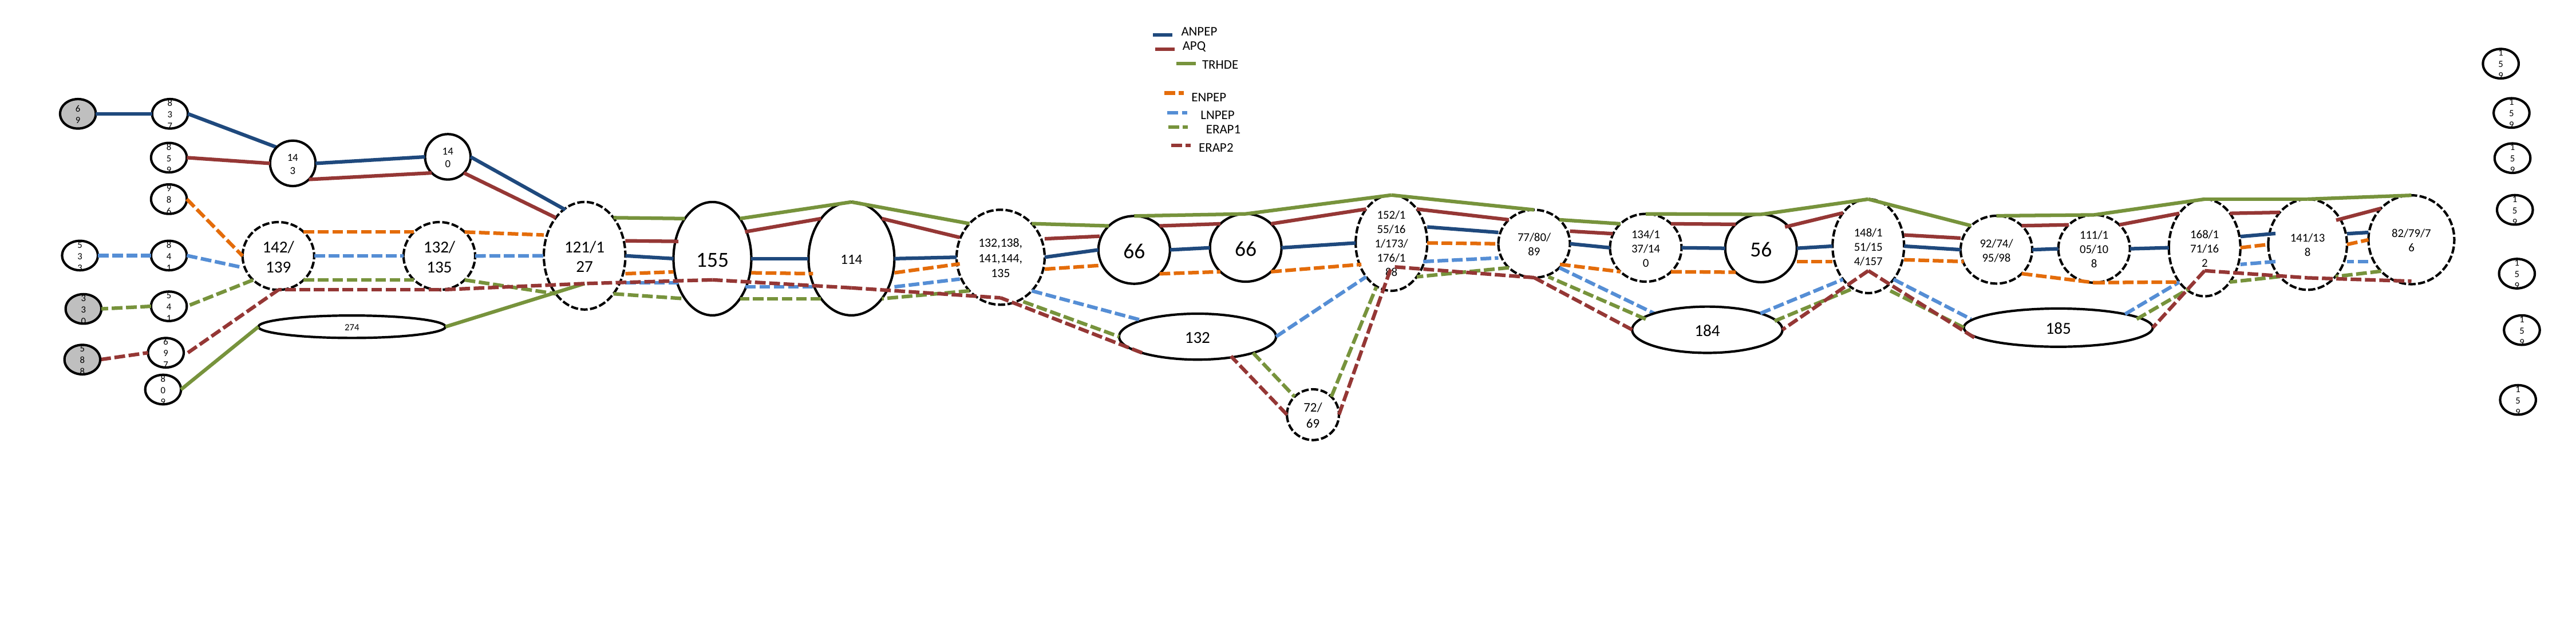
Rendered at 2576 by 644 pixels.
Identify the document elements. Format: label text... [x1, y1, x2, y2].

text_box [1903, 259, 1964, 262]
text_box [2119, 220, 2180, 225]
text_box 159 [2495, 193, 2534, 226]
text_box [1391, 277, 1533, 291]
text_box 159 [2492, 97, 2531, 129]
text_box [1427, 227, 1499, 233]
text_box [187, 157, 270, 164]
text_box 66 [1097, 215, 1171, 285]
text_box 986 [149, 183, 188, 215]
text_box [2136, 288, 2190, 319]
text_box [1159, 271, 1221, 274]
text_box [1044, 236, 1100, 239]
text_box 159 [2498, 258, 2537, 290]
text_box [625, 271, 674, 274]
text_box 132 [1144, 312, 1276, 361]
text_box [2240, 233, 2276, 237]
text_box 185 [1977, 307, 2152, 348]
text_box 541 [149, 290, 184, 322]
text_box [1271, 264, 1362, 272]
text_box 148/151/154/157 [1831, 219, 1906, 292]
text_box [2346, 232, 2369, 234]
text_box 168/171/162 [2167, 203, 2242, 295]
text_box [1559, 219, 1621, 224]
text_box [584, 309, 713, 316]
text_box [1774, 288, 1854, 322]
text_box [1044, 250, 1099, 258]
text_box ENPEP [1183, 84, 1258, 109]
text_box 697 [147, 337, 177, 369]
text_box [1796, 246, 1833, 248]
text_box 114 [807, 224, 896, 314]
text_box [187, 199, 243, 255]
text_box 330 [64, 293, 102, 325]
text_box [1271, 219, 1366, 224]
text_box 809 [144, 373, 182, 406]
text_box 142/139 [244, 220, 315, 289]
text_box APQ [1174, 32, 1249, 57]
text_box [1023, 301, 1120, 303]
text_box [851, 305, 999, 316]
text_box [1044, 265, 1100, 270]
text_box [1423, 258, 1499, 262]
text_box 159 [2499, 384, 2538, 416]
text_box 56 [1724, 219, 1798, 283]
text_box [1245, 195, 1390, 214]
text_box 159 [2503, 314, 2541, 346]
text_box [2308, 284, 2412, 290]
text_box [2308, 195, 2412, 200]
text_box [180, 326, 259, 390]
text_box 82/79/76 [2368, 194, 2456, 286]
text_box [2152, 296, 2205, 328]
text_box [439, 290, 585, 310]
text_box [1159, 223, 1221, 226]
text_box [470, 156, 566, 210]
text_box 66 [1208, 219, 1283, 283]
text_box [1559, 264, 1621, 267]
text_box ANPEP [1172, 18, 1247, 43]
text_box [101, 306, 152, 309]
text_box 143 [269, 139, 317, 188]
text_box LNPEP [1192, 102, 1267, 127]
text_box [613, 293, 685, 299]
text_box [1416, 267, 1509, 276]
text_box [2021, 273, 2095, 283]
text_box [1134, 214, 1243, 216]
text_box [2240, 244, 2269, 248]
text_box 92/74/95/98 [1959, 214, 2033, 285]
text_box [1416, 215, 1509, 220]
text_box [188, 113, 277, 148]
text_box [851, 202, 970, 224]
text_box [1570, 243, 1610, 248]
text_box 77/80/89 [1497, 208, 1571, 276]
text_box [1903, 246, 1961, 250]
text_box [1534, 277, 1633, 330]
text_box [894, 279, 960, 287]
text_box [1000, 305, 1143, 353]
text_box 111/105/108 [2057, 220, 2131, 281]
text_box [464, 231, 544, 235]
text_box 159 [2493, 142, 2532, 175]
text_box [1170, 247, 1210, 250]
text_box 859 [149, 141, 188, 174]
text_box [1760, 279, 1843, 314]
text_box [1331, 286, 1377, 397]
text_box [464, 279, 556, 289]
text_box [464, 172, 556, 218]
text_box 837 [151, 97, 189, 130]
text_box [625, 255, 674, 259]
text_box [1032, 223, 1109, 226]
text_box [315, 156, 425, 164]
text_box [1903, 235, 1961, 239]
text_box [1032, 290, 1143, 304]
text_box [1631, 276, 1646, 319]
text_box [894, 263, 960, 273]
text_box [1760, 199, 1868, 215]
text_box 184 [1632, 305, 1783, 354]
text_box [445, 315, 585, 327]
text_box 132,138,141,144,135 [955, 208, 1046, 303]
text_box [1281, 243, 1356, 248]
text_box 155 [672, 200, 753, 314]
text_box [2204, 290, 2308, 297]
text_box 140 [424, 133, 472, 181]
text_box TRHDE [1194, 51, 1269, 76]
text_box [1893, 279, 1971, 292]
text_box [882, 290, 970, 299]
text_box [2336, 208, 2381, 220]
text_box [740, 202, 851, 219]
text_box 533 [61, 239, 99, 272]
text_box 588 [63, 343, 101, 376]
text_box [1559, 267, 1654, 314]
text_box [1570, 231, 1613, 234]
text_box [1868, 199, 1971, 226]
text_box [745, 218, 821, 232]
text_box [2335, 271, 2381, 277]
text_box 152/155/161/173/176/188 [1354, 215, 1429, 290]
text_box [187, 279, 254, 289]
text_box 69 [58, 97, 97, 130]
text_box ERAP1 [1198, 116, 1273, 141]
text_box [2240, 261, 2276, 265]
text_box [1785, 219, 1843, 227]
text_box 141/138 [2267, 203, 2348, 289]
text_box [1782, 293, 1867, 330]
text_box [1275, 276, 1366, 337]
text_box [1391, 195, 1535, 210]
text_box 841 [150, 239, 184, 272]
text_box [2230, 276, 2280, 282]
text_box 159 [2482, 48, 2520, 80]
text_box 134/137/140 [1609, 212, 1683, 281]
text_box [1231, 355, 1287, 415]
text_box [1338, 290, 1392, 415]
text_box 274 [280, 314, 444, 339]
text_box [188, 290, 279, 353]
text_box ERAP2 [1190, 135, 1265, 159]
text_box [1868, 293, 1976, 338]
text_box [2093, 199, 2205, 215]
text_box 72/69 [1286, 388, 1340, 441]
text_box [882, 229, 960, 238]
text_box 121/127 [542, 200, 627, 309]
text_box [1253, 353, 1295, 397]
text_box 132/135 [402, 220, 477, 289]
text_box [187, 255, 243, 268]
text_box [100, 352, 148, 360]
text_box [2125, 287, 2135, 314]
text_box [2346, 239, 2369, 245]
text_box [309, 172, 432, 180]
